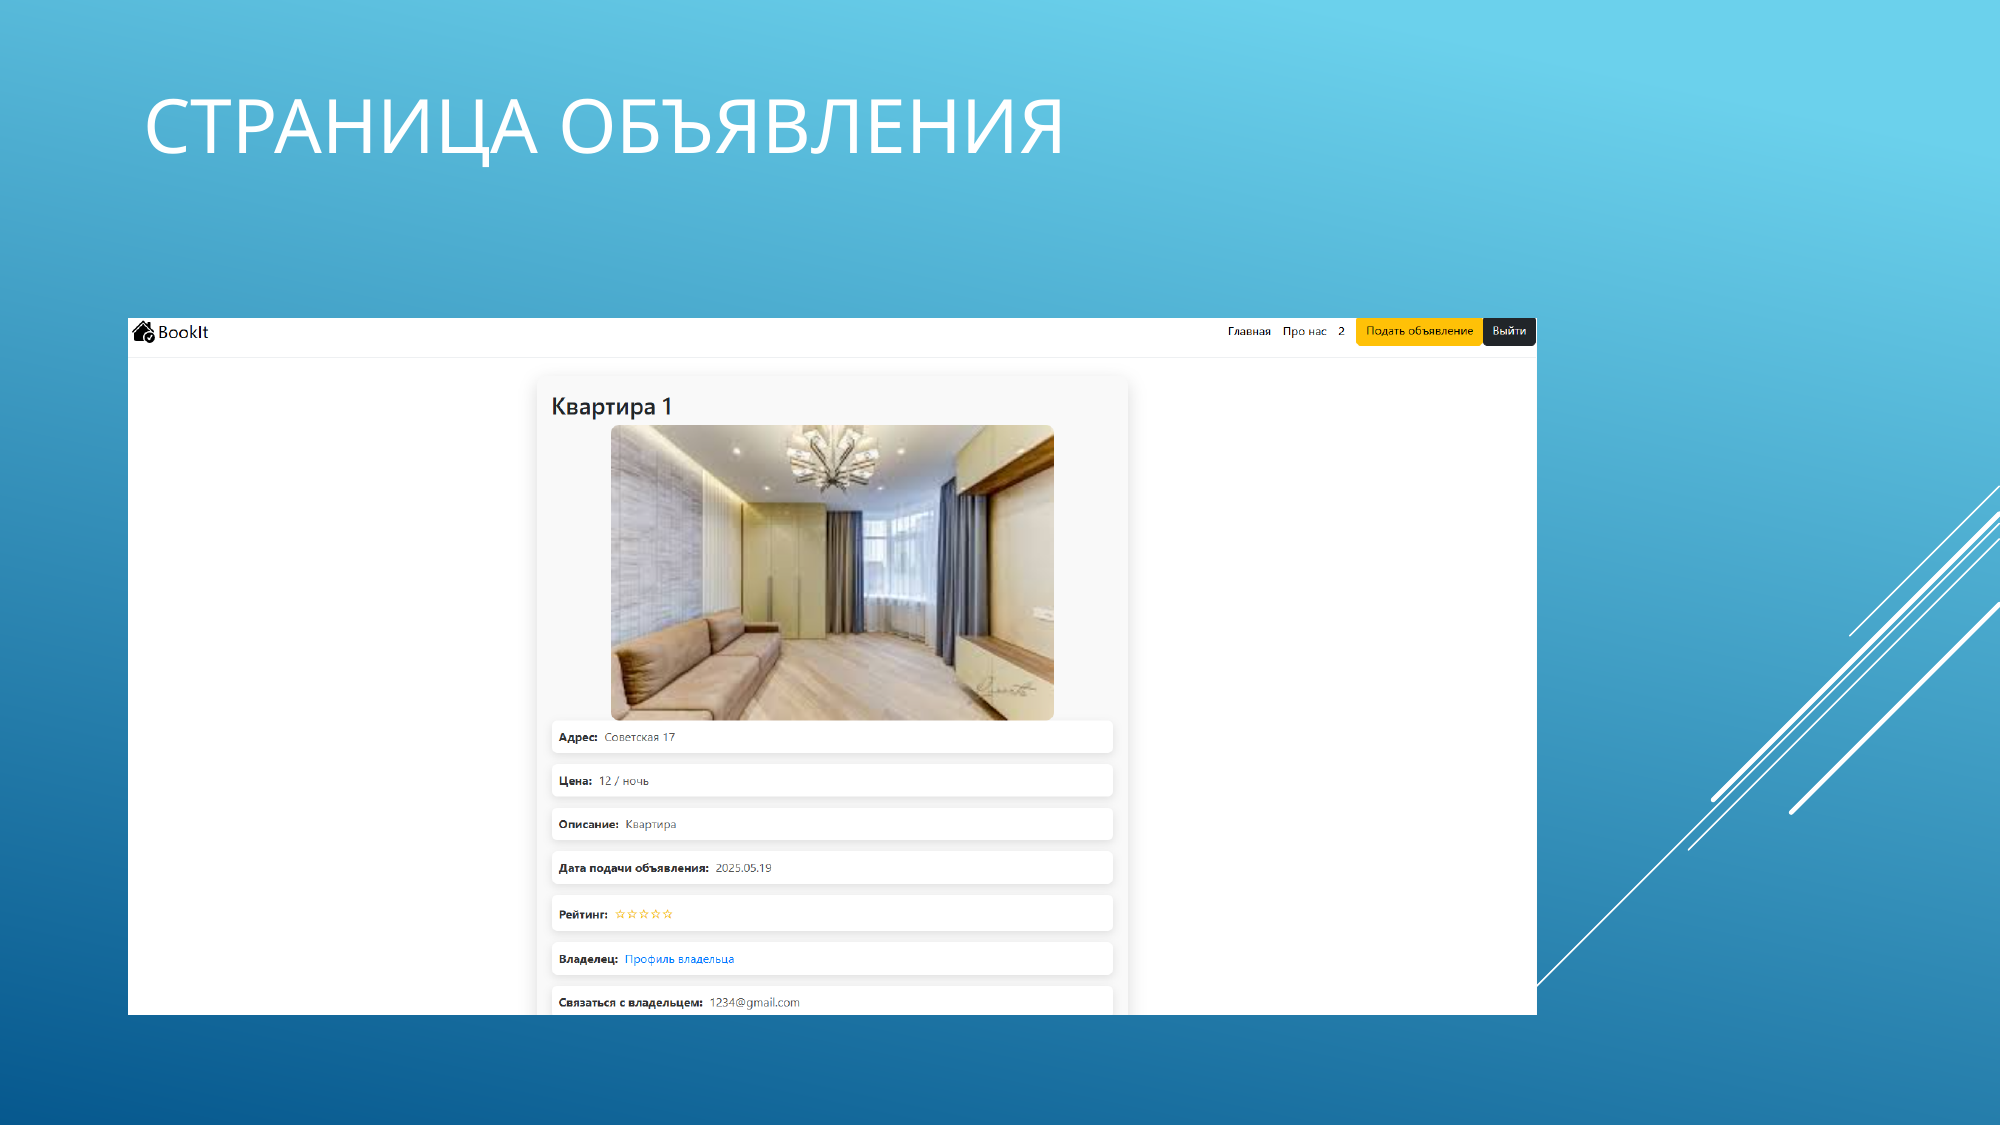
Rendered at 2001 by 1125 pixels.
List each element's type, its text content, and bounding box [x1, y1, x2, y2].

title Страница объявления [128, 23, 1529, 224]
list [128, 318, 1537, 1015]
